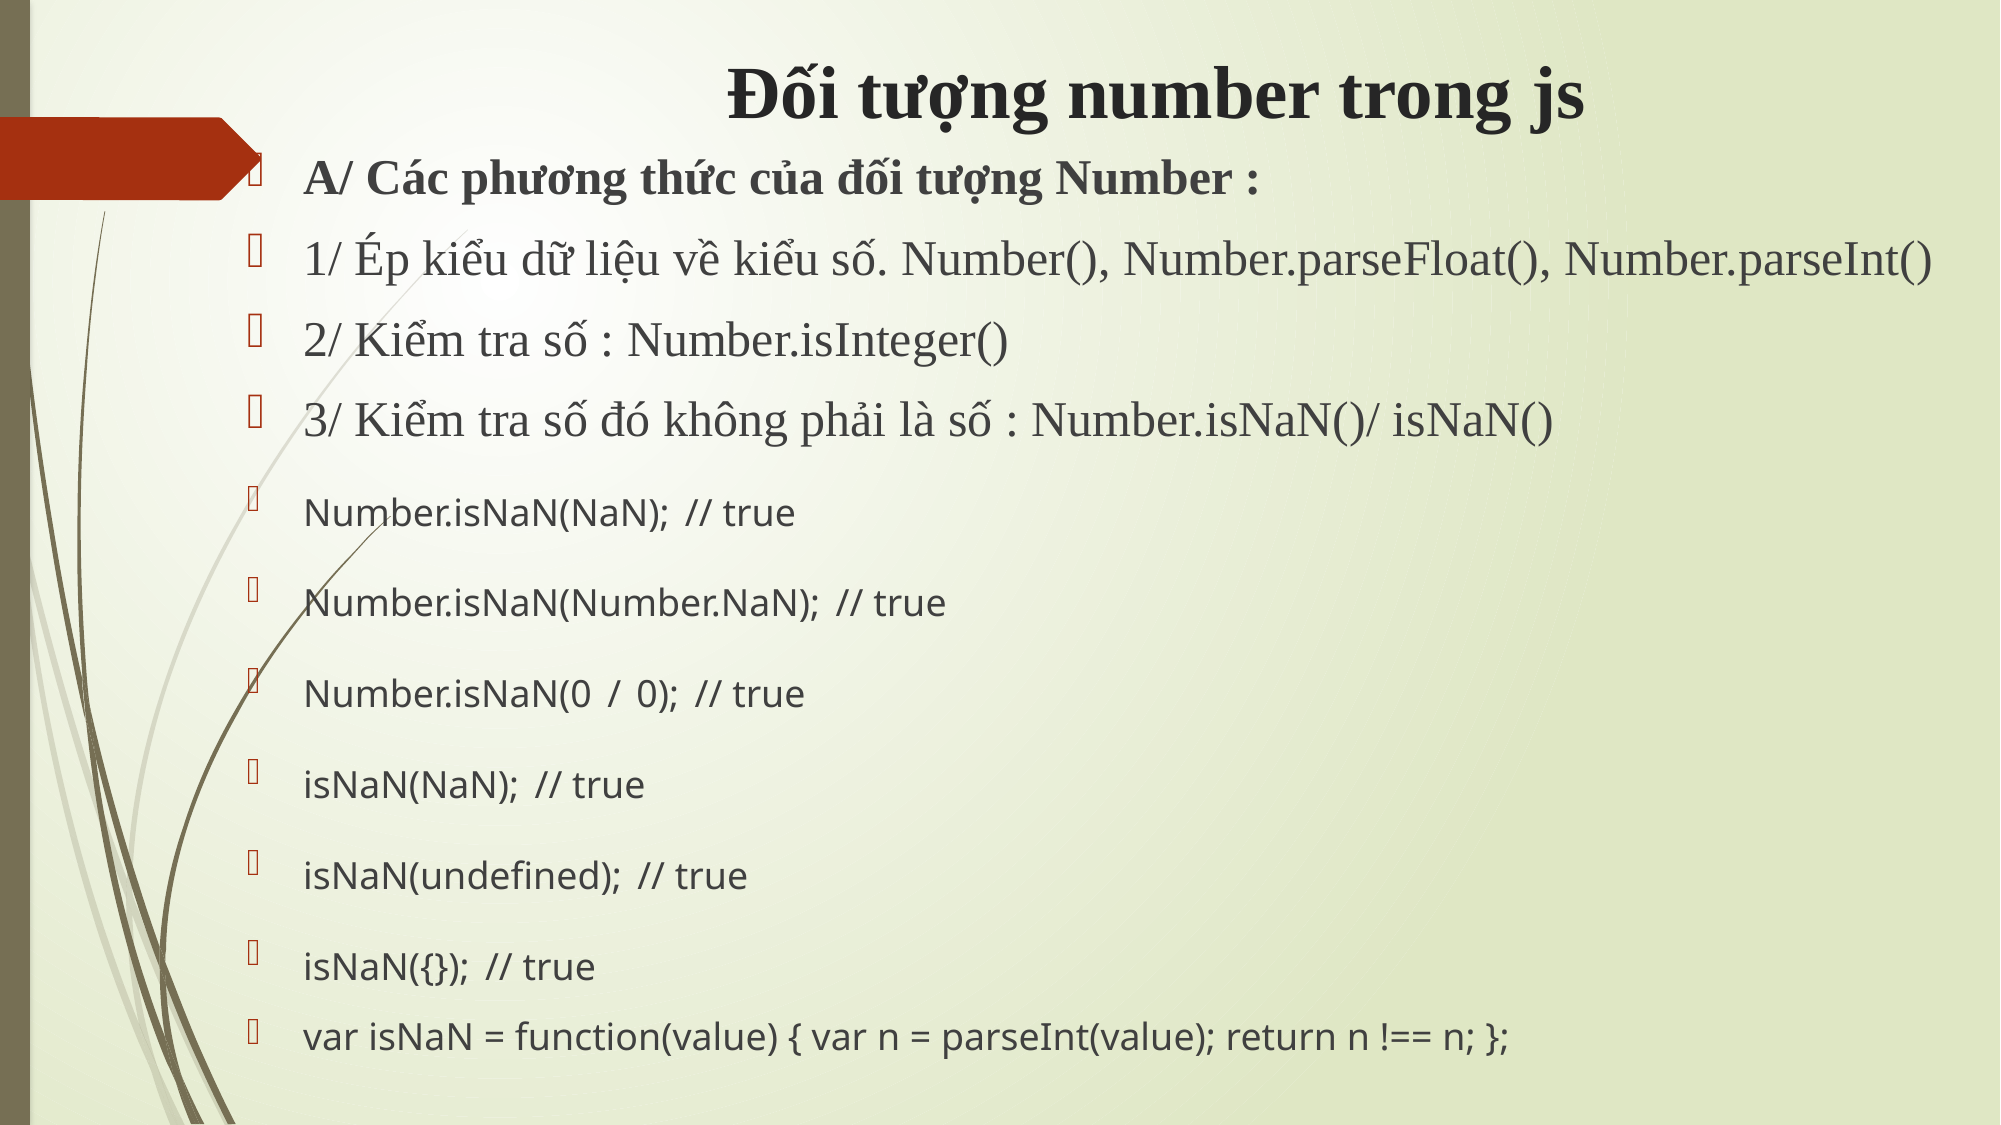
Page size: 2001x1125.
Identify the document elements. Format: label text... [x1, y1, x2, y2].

title Đối tượng number trong js [425, 36, 1888, 119]
list A/ Các phương thức của đối tượng Number : 1/ Ép kiểu dữ liệu về kiểu số. Number(), Number.parseFloat(), Number.parseInt() 2/ Kiểm tra số : Number.isInteger() 3/ Kiểm tra số đó không phải là số : Number.isNaN()/ isNaN() Number.isNaN(NaN); // true Number.isNaN(Number.NaN); // true Number.isNaN(0 / 0); // true isNaN(NaN); // true isNaN(undefined); // true isNaN({}); // true var isNaN = function(value) { var n = parseInt(value); return n !== n; }; [231, 136, 1984, 1125]
